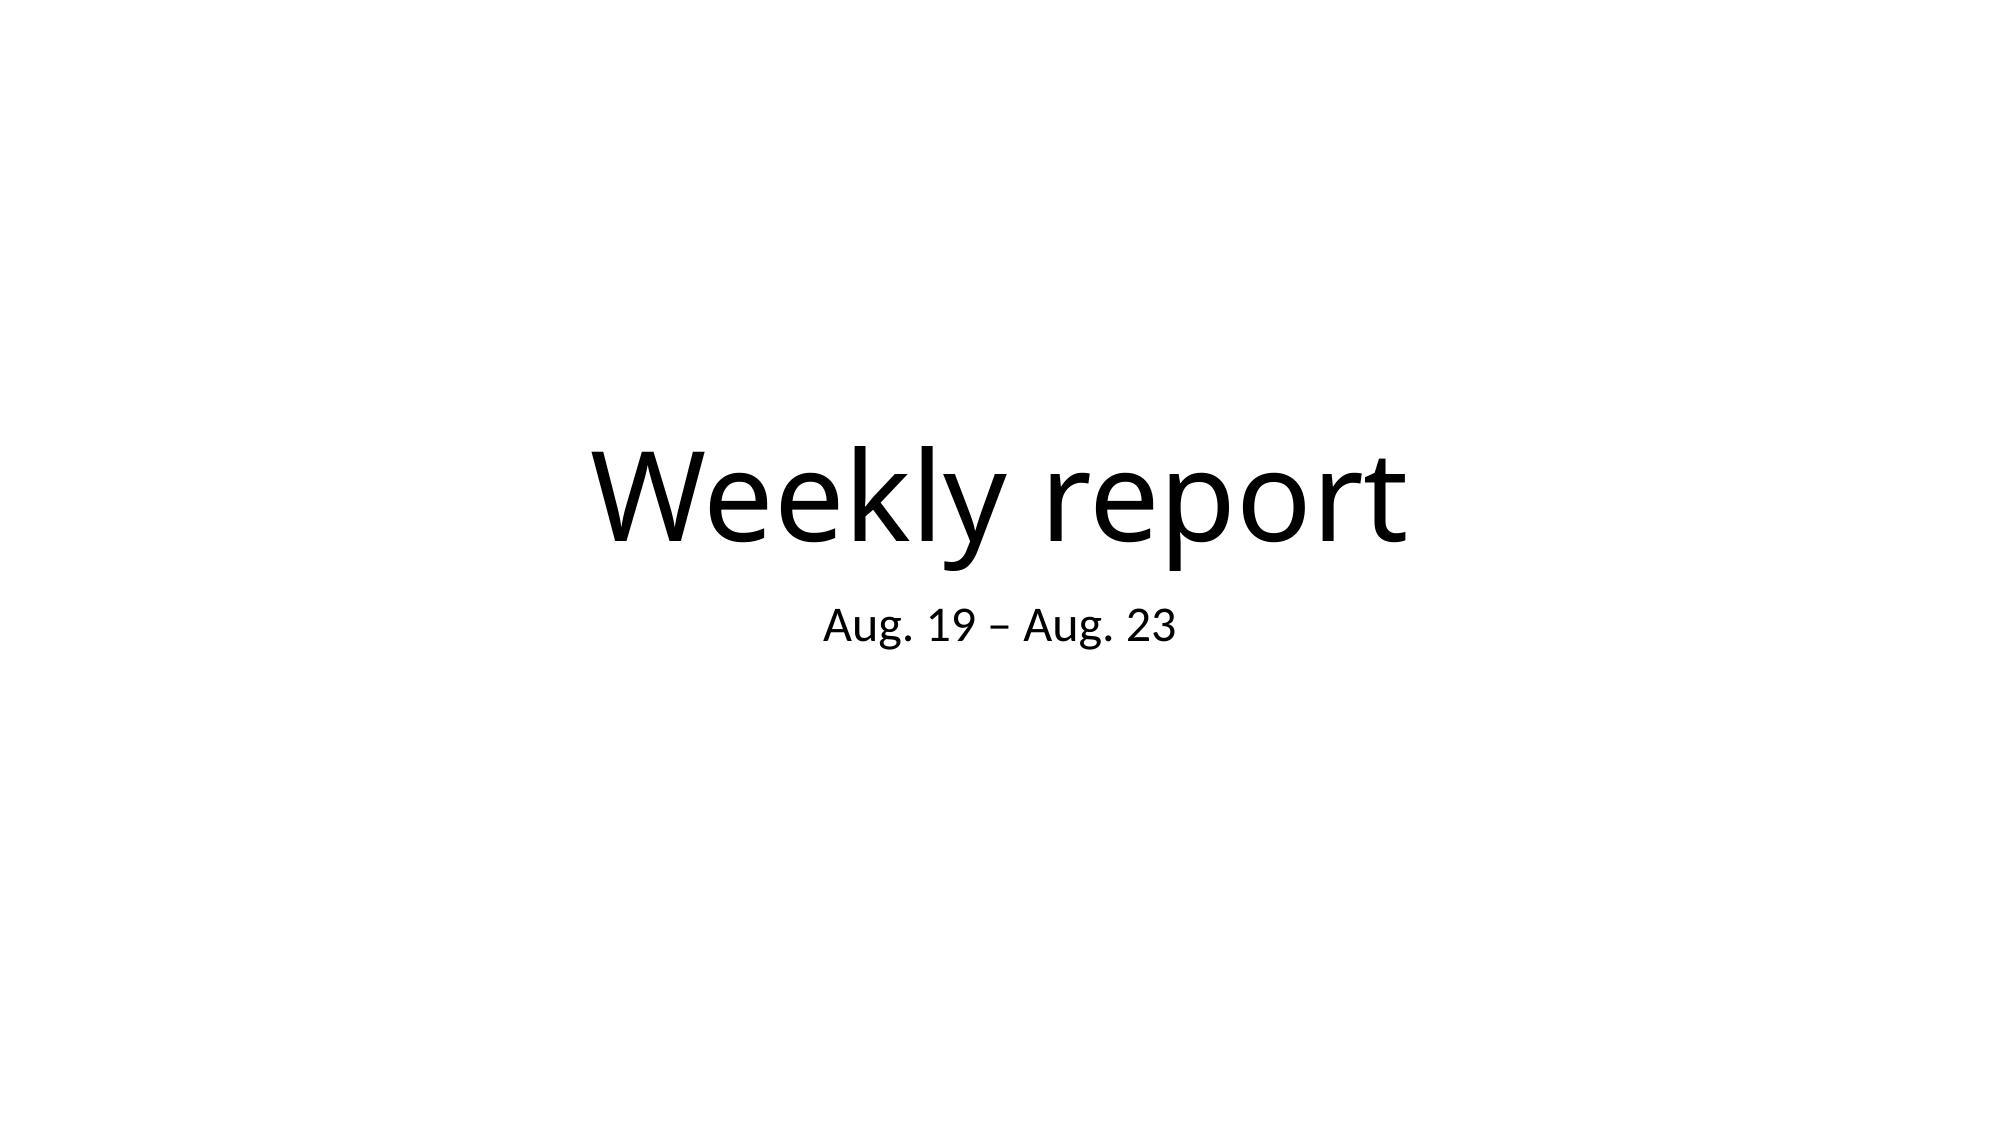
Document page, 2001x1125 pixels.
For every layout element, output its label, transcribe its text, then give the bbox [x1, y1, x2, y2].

title Weekly report [249, 184, 1750, 576]
subtitle Aug. 19 – Aug. 23 [249, 590, 1750, 863]
